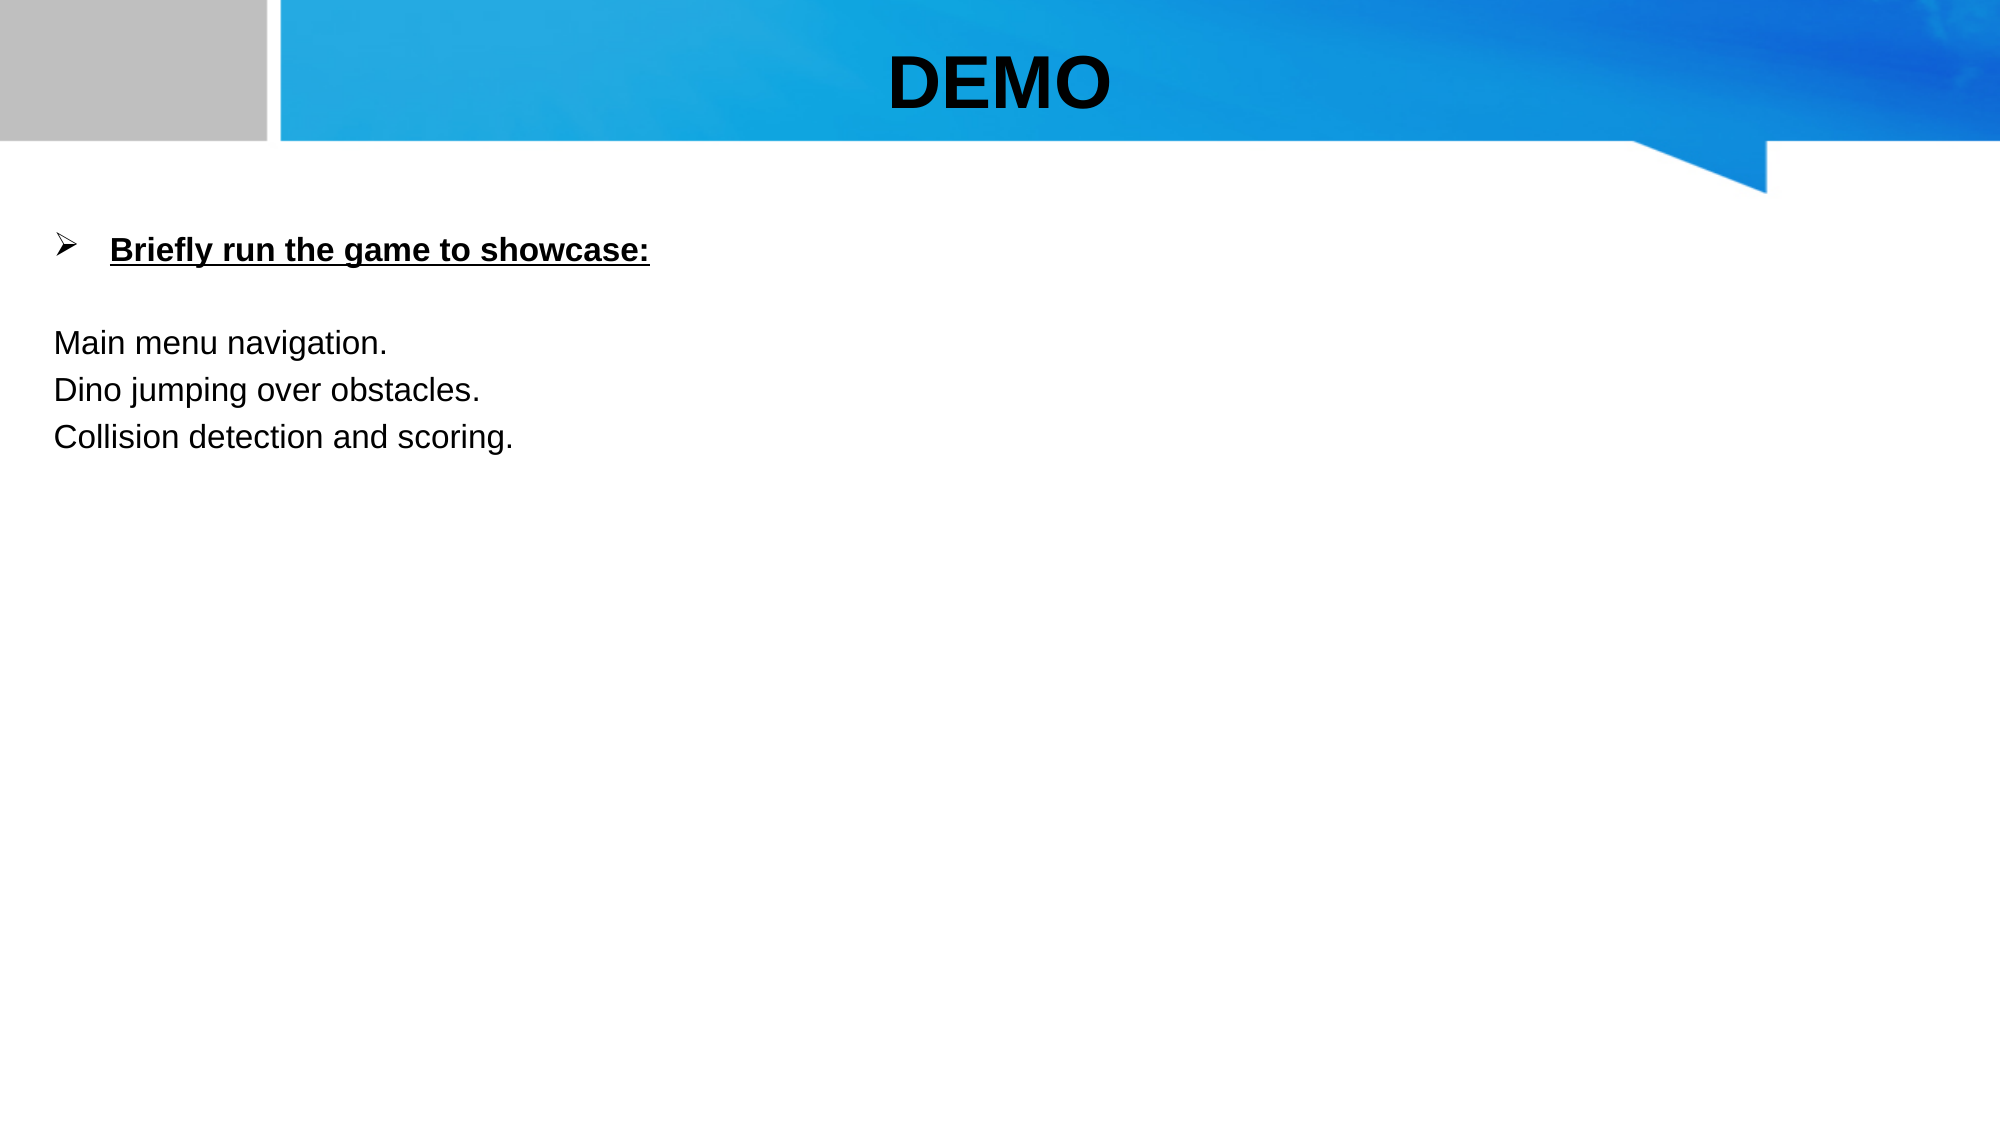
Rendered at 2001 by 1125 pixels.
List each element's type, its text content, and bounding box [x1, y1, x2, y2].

list Briefly run the game to showcase: Main menu navigation. Dino jumping over obstacles. Collision detection and scoring. [38, 220, 1839, 1125]
title DEMO [99, 30, 1901, 127]
picture [0, 0, 2000, 1125]
